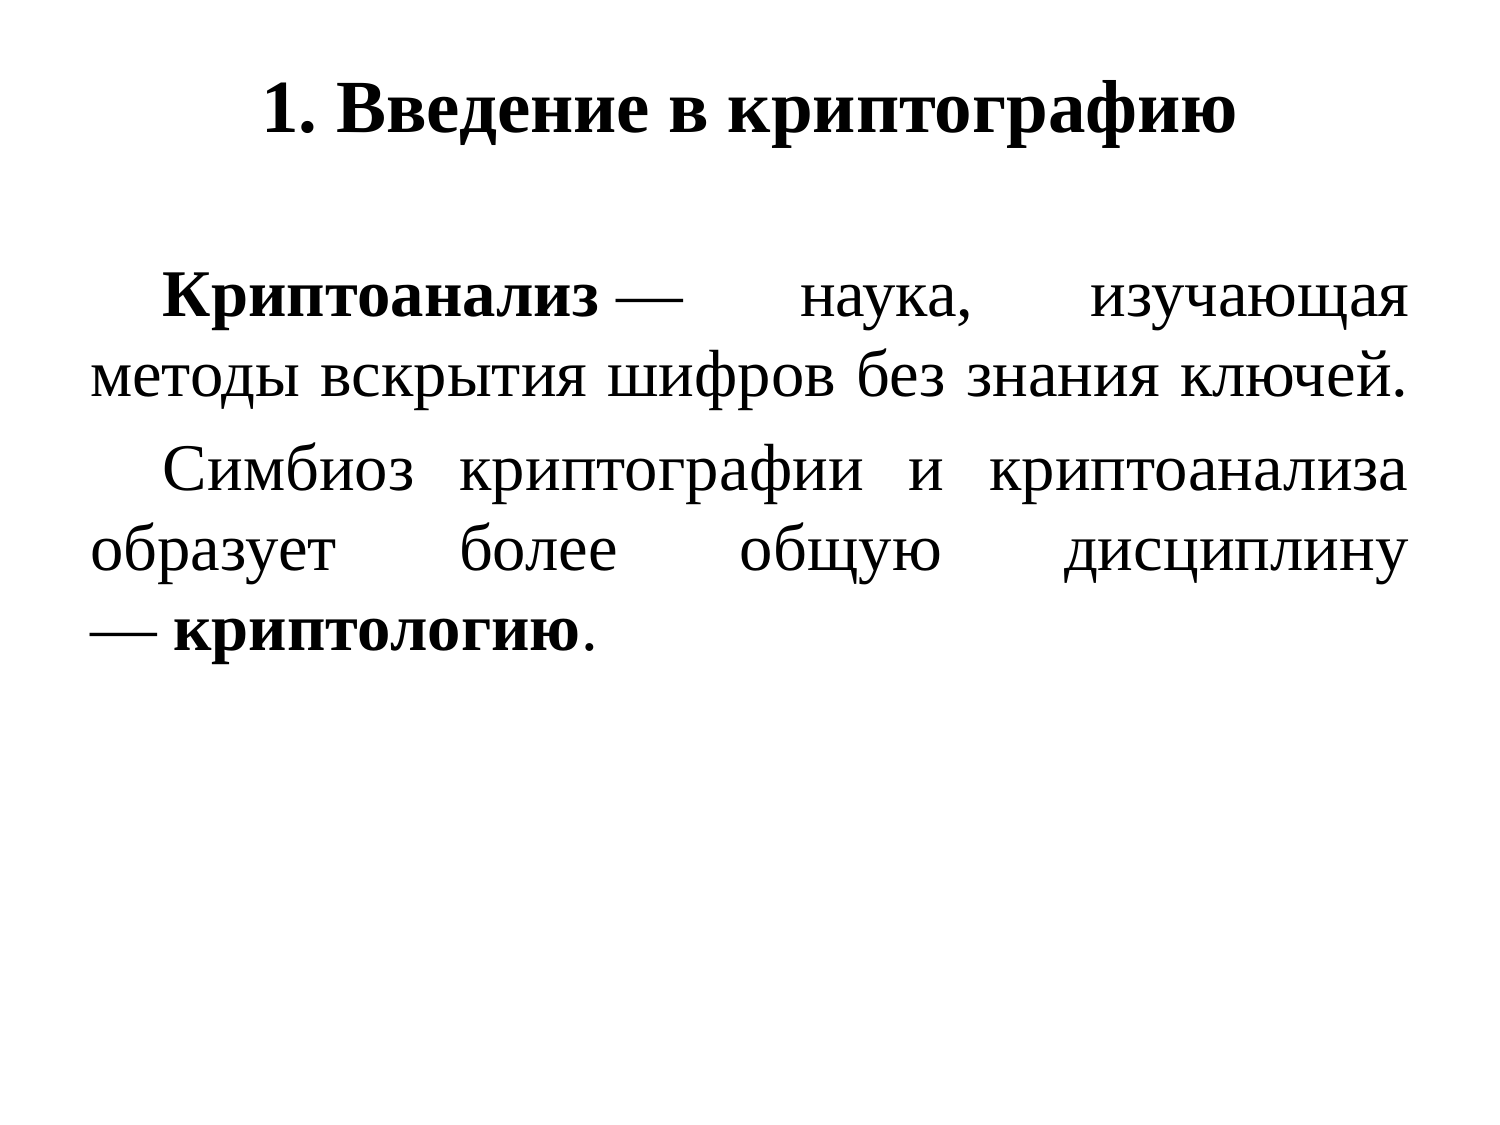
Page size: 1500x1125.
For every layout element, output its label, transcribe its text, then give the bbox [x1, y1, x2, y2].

list Криптоанализ — наука, изучающая методы вскрытия шифров без знания ключей. Симбиоз криптографии и криптоанализа образует более общую дисциплину — криптологию. [75, 149, 1425, 1094]
title 1. Введение в криптографию [75, 45, 1425, 149]
